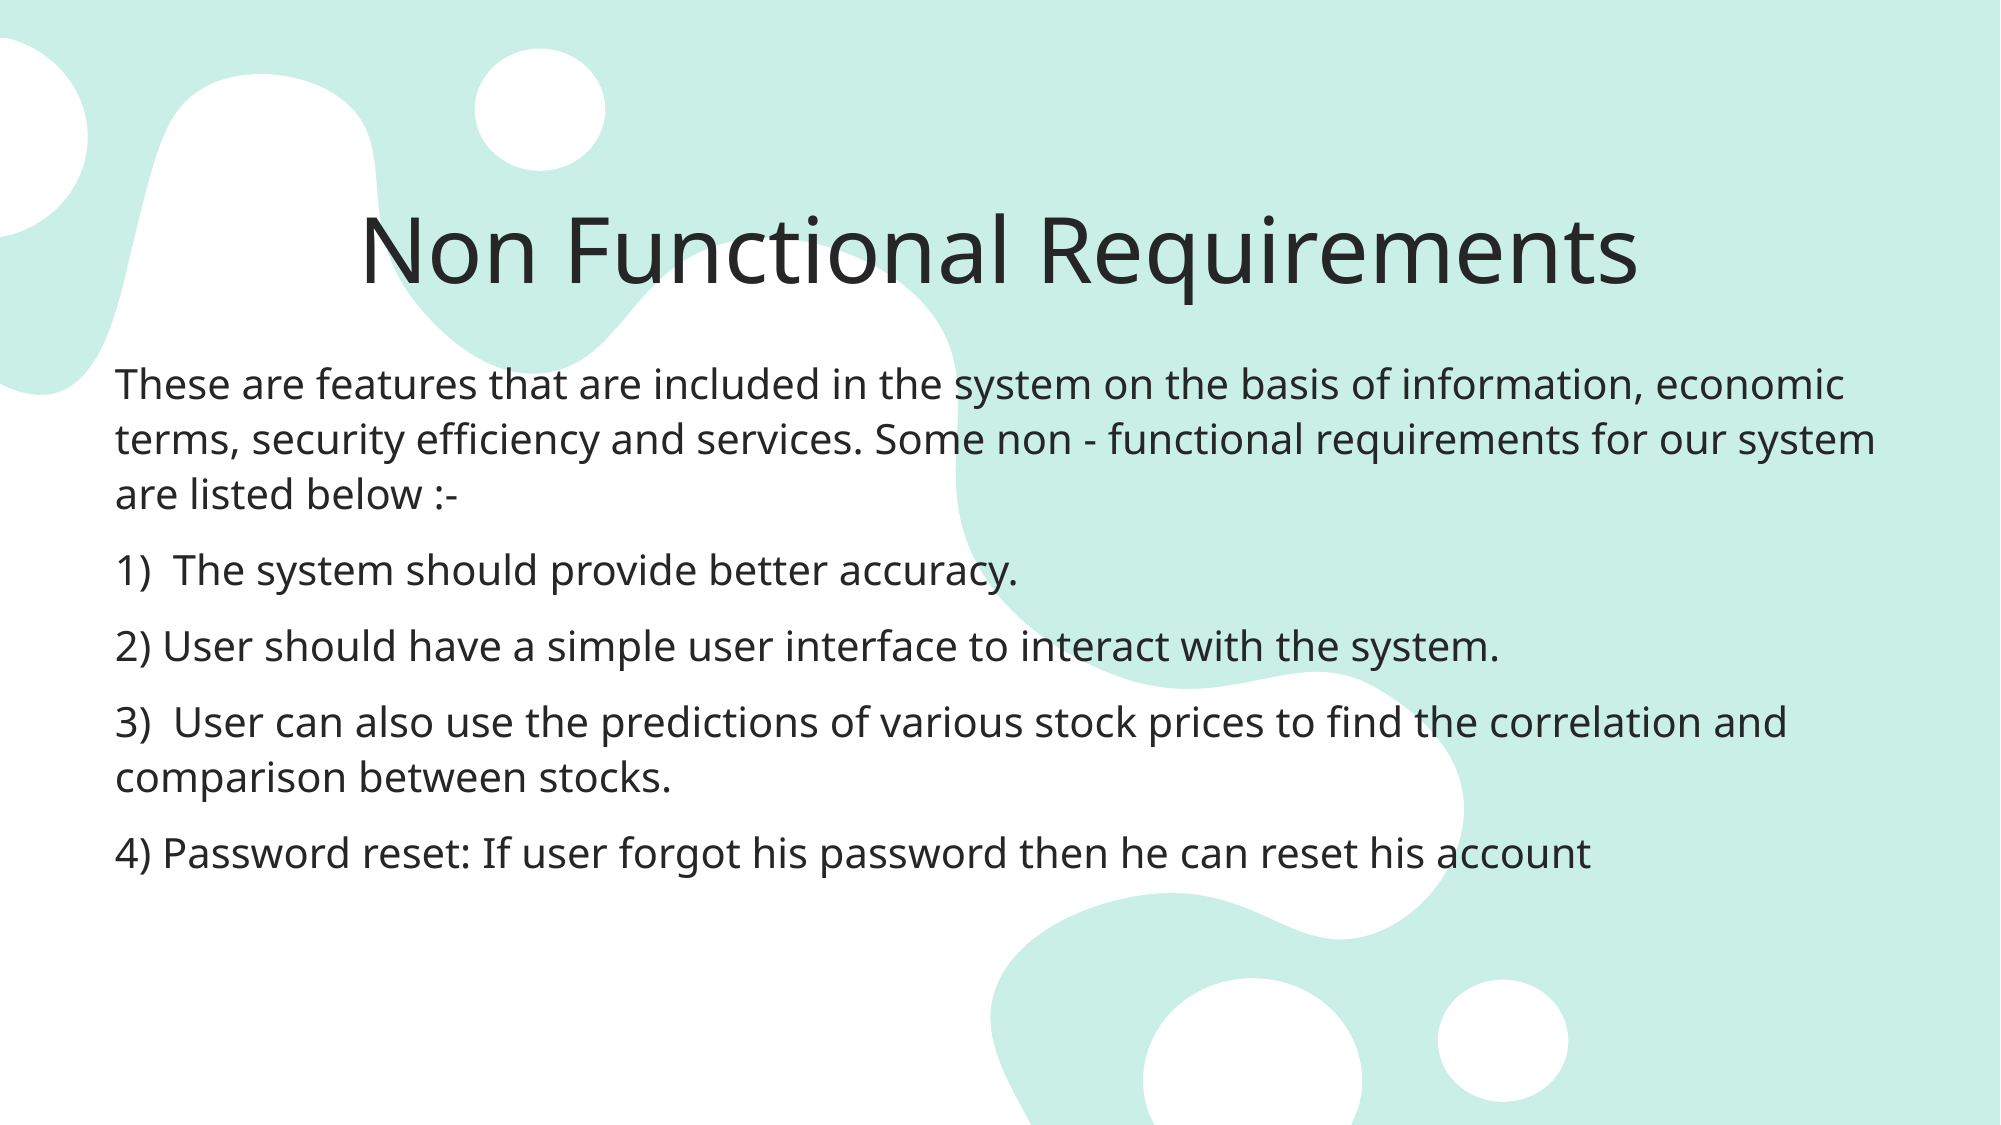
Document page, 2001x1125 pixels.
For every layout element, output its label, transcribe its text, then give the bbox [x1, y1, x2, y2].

title Non Functional Requirements [99, 91, 1900, 309]
list These are features that are included in the system on the basis of information, economic terms, security efficiency and services. Some non - functional requirements for our system are listed below :- 1) The system should provide better accuracy. 2) User should have a simple user interface to interact with the system. 3) User can also use the predictions of various stock prices to find the correlation and comparison between stocks. 4) Password reset: If user forgot his password then he can reset his account [99, 345, 1900, 1039]
